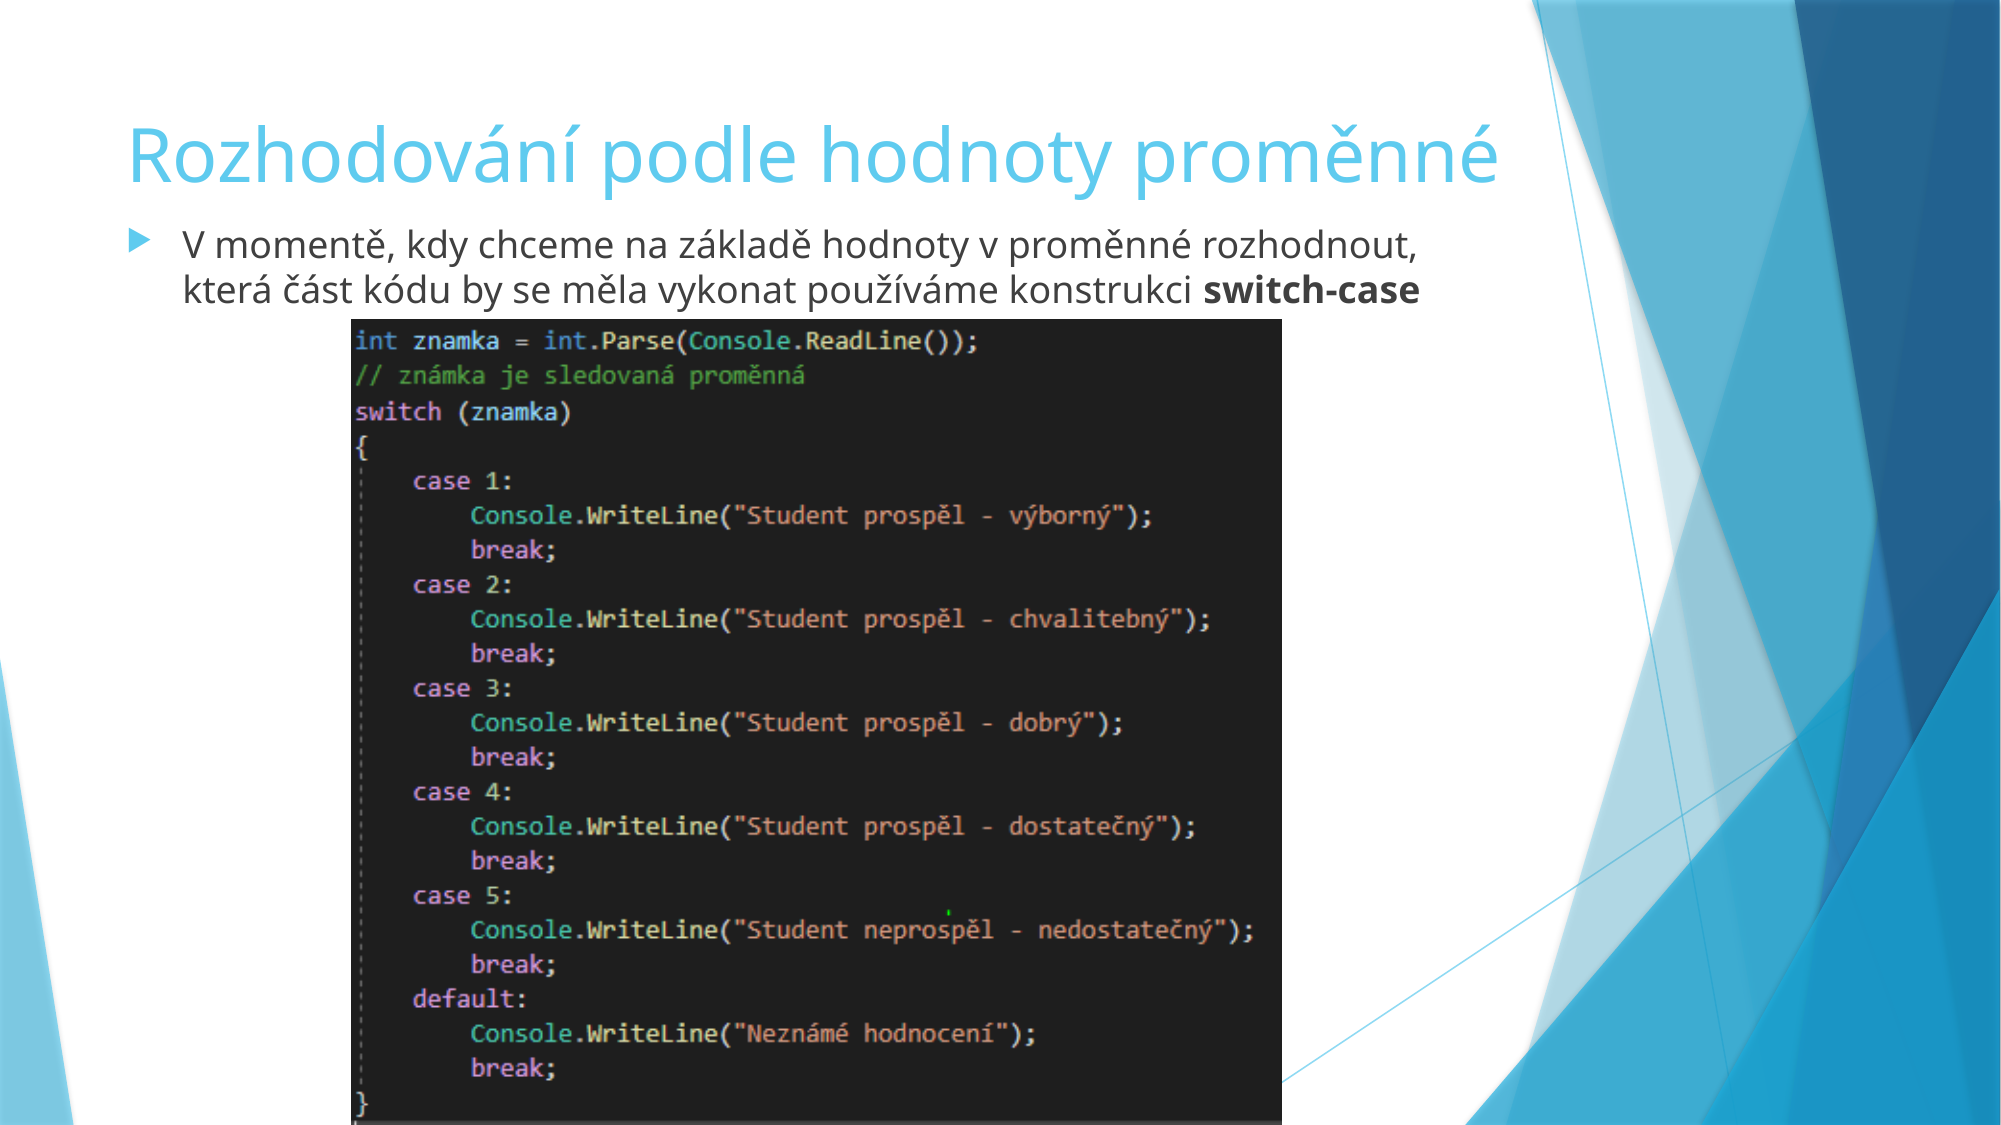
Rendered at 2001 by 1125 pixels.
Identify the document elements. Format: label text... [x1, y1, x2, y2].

title Rozhodování podle hodnoty proměnné [111, 99, 1522, 213]
list V momentě, kdy chceme na základě hodnoty v proměnné rozhodnout, která část kódu by se měla vykonat používáme konstrukci switch-case [111, 213, 1522, 994]
picture [350, 319, 1282, 1125]
